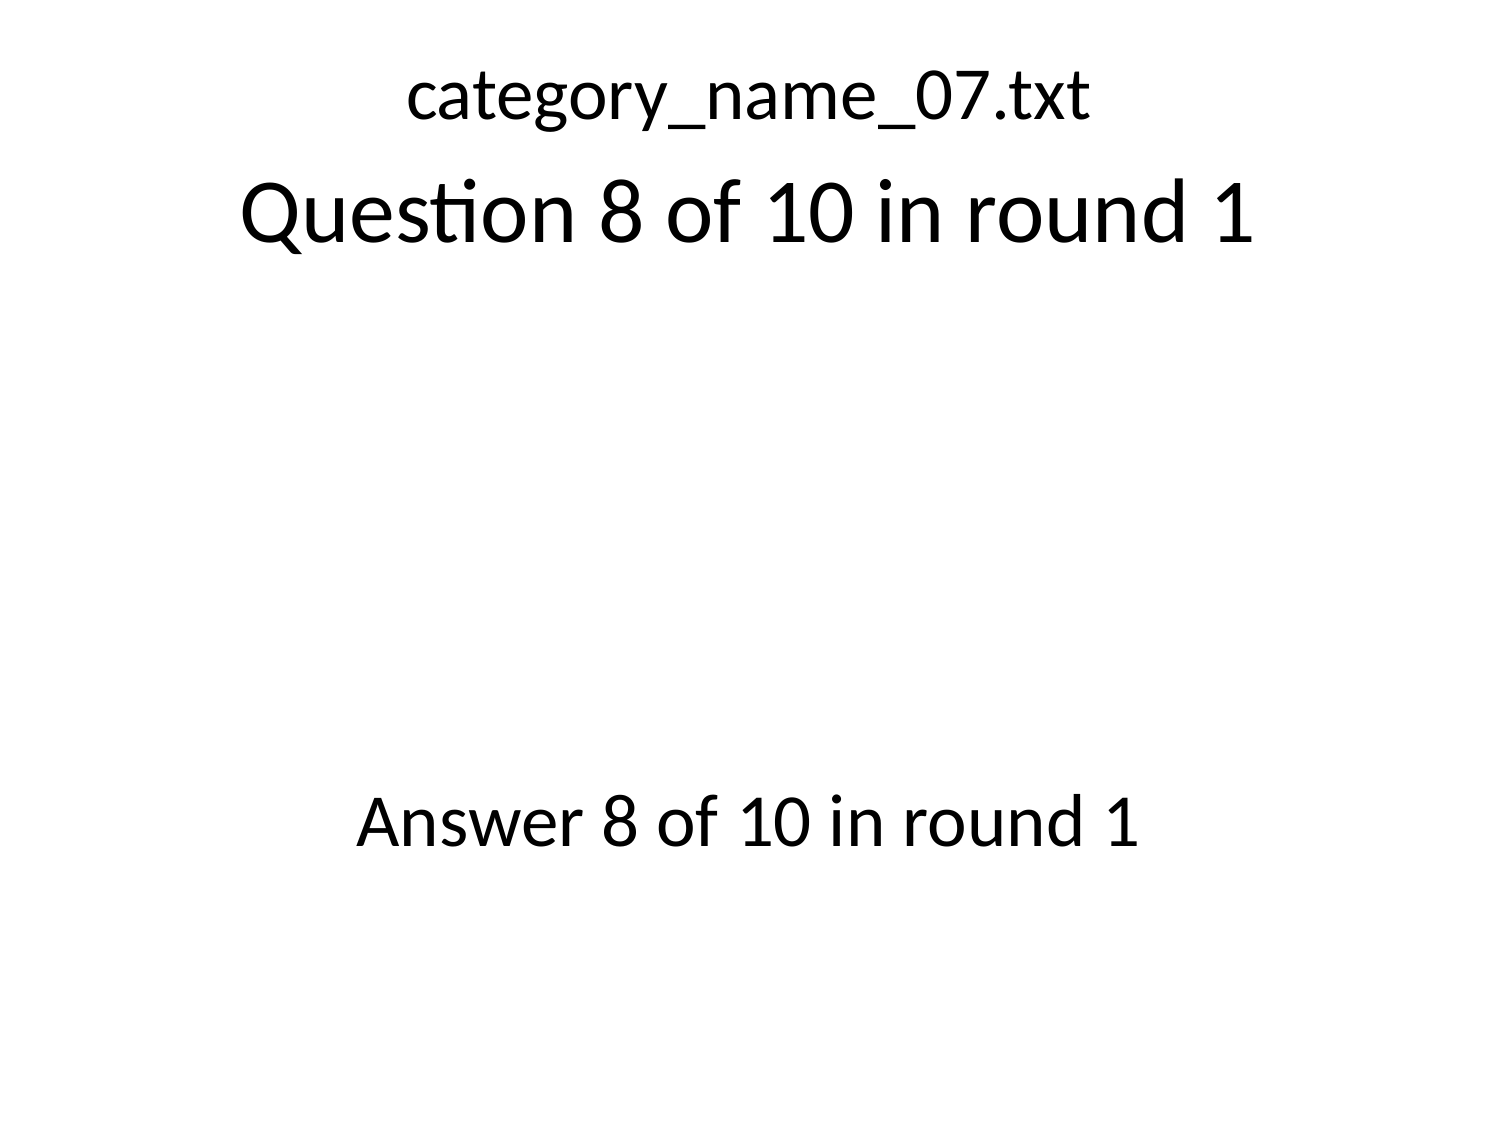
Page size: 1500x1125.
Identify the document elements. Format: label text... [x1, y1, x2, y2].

text_box category_name_07.txt [35, 37, 1463, 143]
text_box Question 8 of 10 in round 1 [35, 143, 1463, 764]
text_box Answer 8 of 10 in round 1 [35, 764, 1463, 921]
